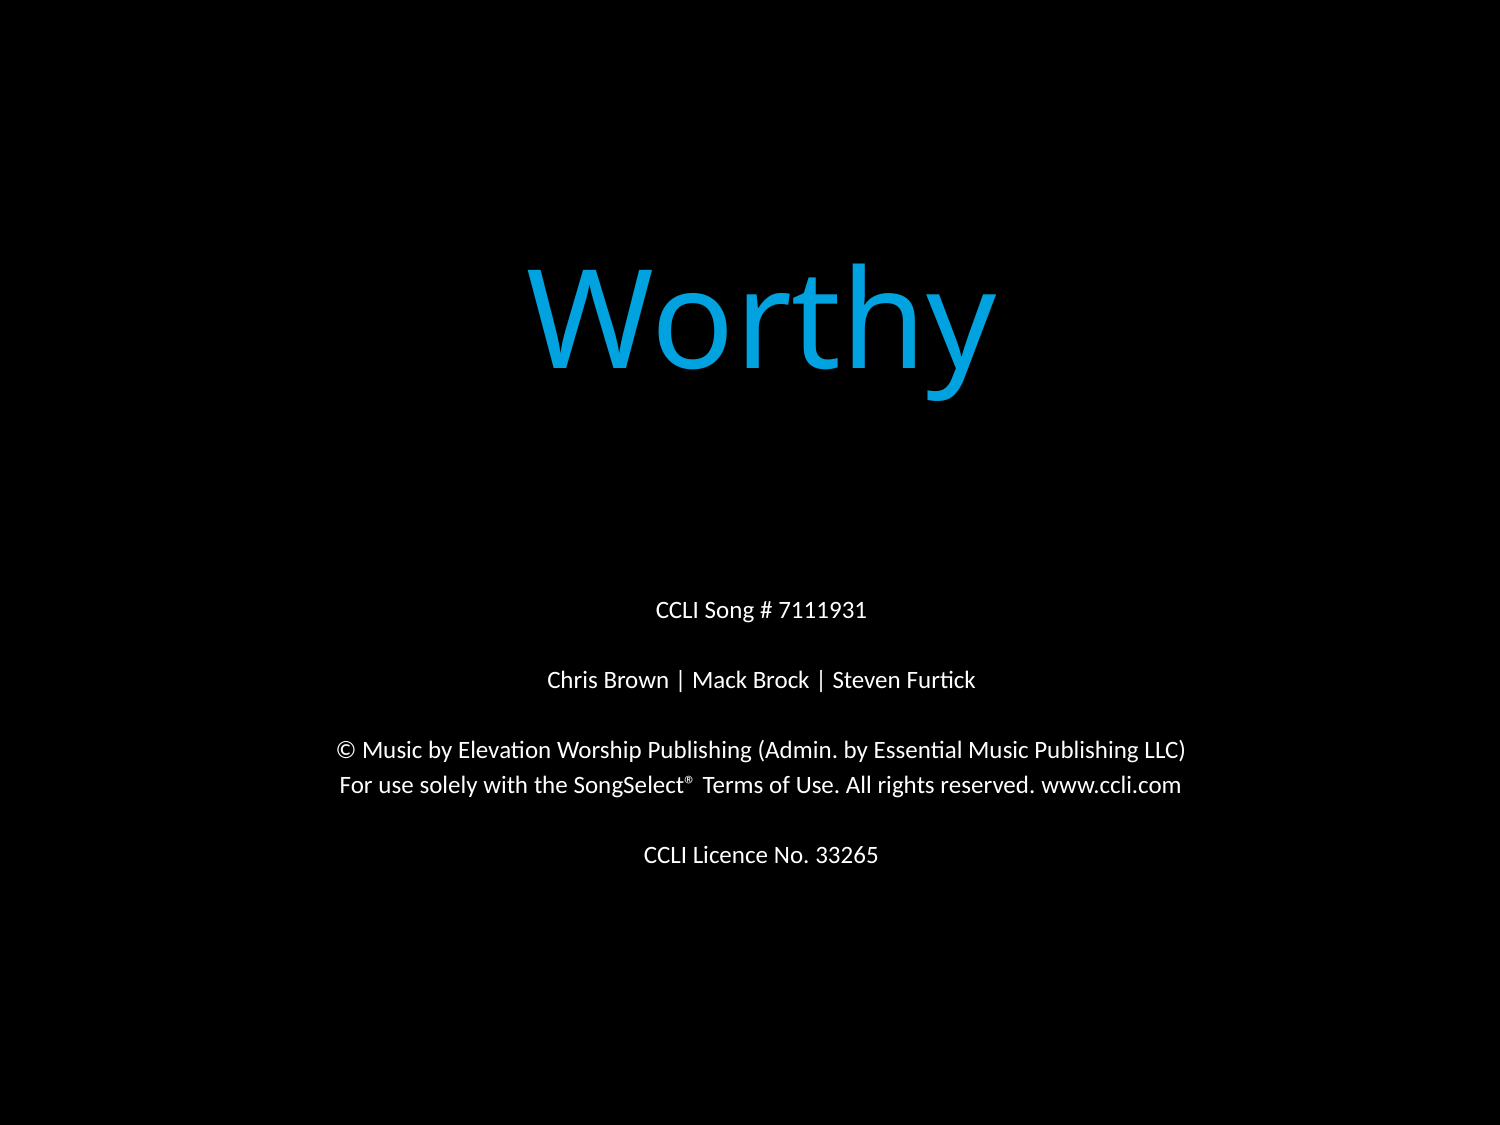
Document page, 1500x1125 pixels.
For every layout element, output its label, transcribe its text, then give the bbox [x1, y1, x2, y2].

subtitle Worthy CCLI Song # 7111931 Chris Brown | Mack Brock | Steven Furtick © Music by Elevation Worship Publishing (Admin. by Essential Music Publishing LLC) For use solely with the SongSelect® Terms of Use. All rights reserved. www.ccli.com CCLI Licence No. 33265 [53, 30, 1471, 1094]
